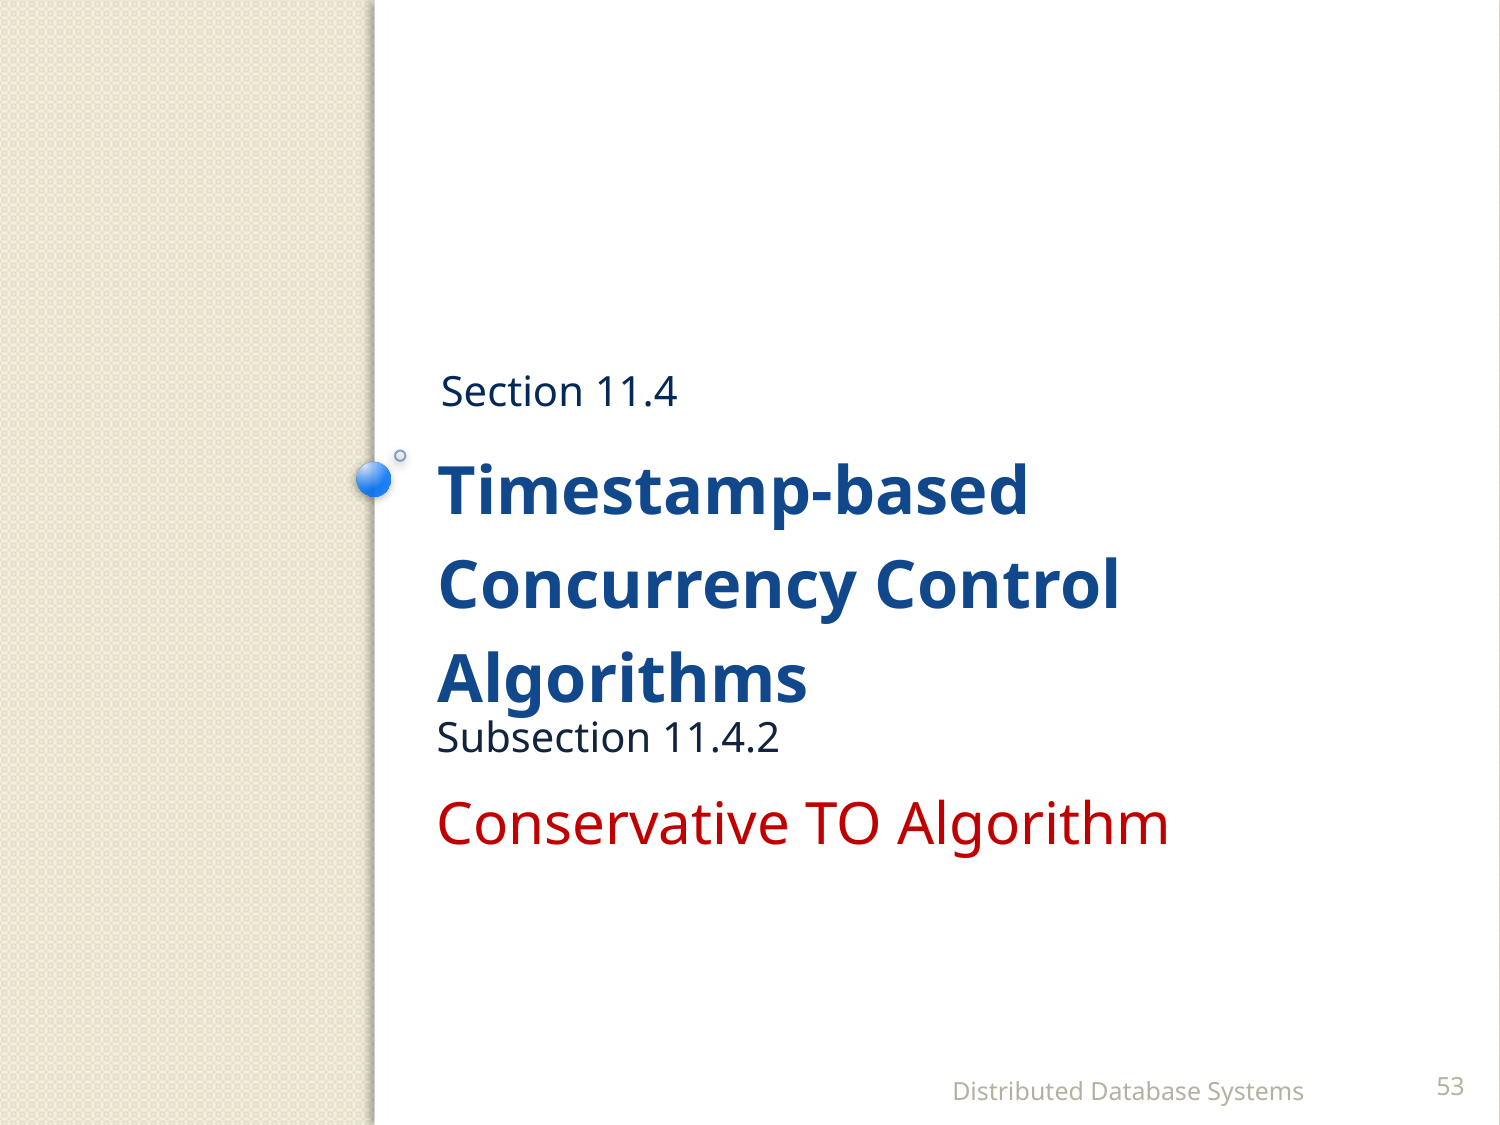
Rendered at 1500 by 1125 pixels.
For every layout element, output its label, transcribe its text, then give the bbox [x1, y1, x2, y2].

slide_number 53 [1413, 1034, 1488, 1113]
list Section 11.4 [422, 174, 1473, 423]
title Timestamp-based Concurrency Control Algorithms [422, 426, 1473, 703]
text_box Subsection 11.4.2 Conservative TO Algorithm [421, 703, 1477, 864]
footer Distributed Database Systems [937, 1034, 1413, 1113]
